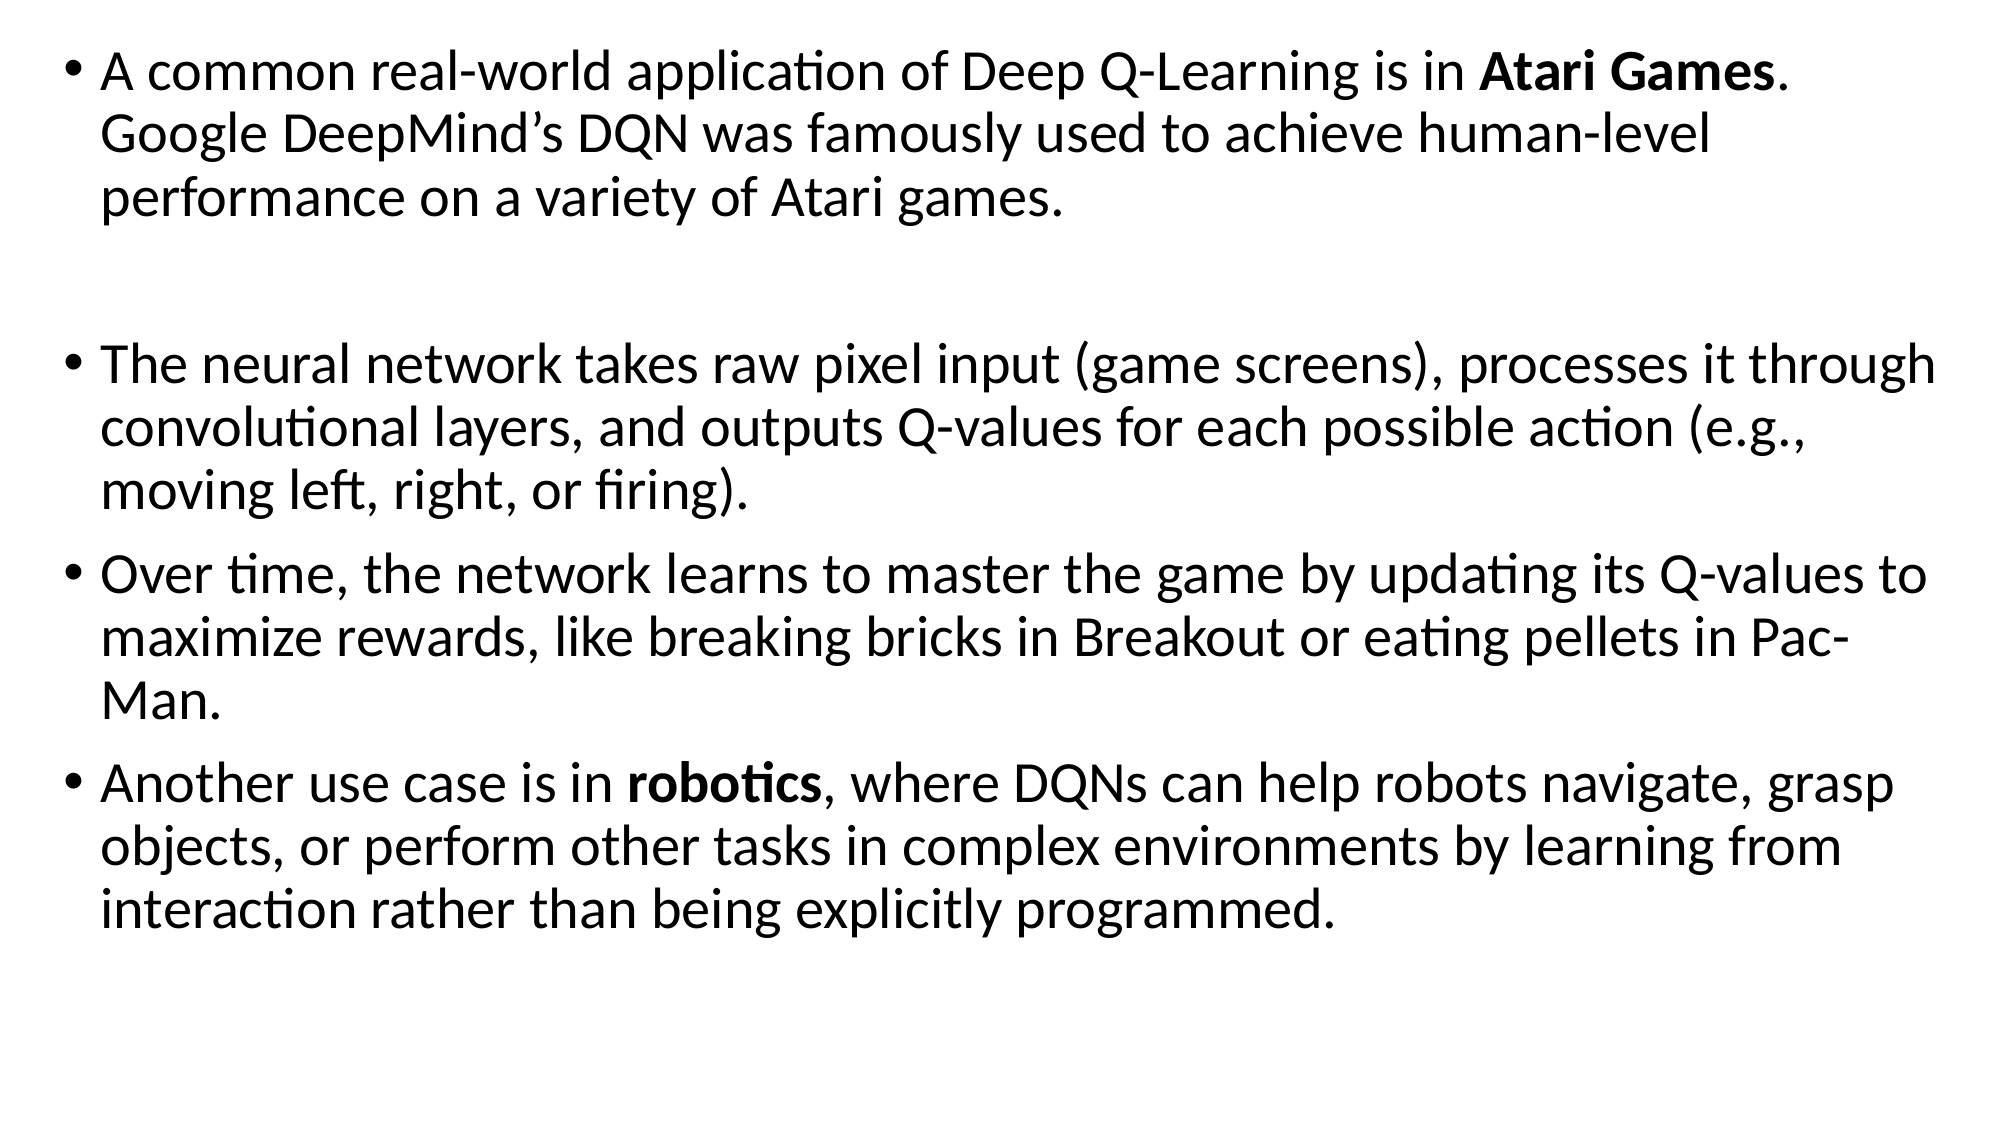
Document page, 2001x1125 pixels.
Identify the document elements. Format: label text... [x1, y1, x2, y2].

list A common real-world application of Deep Q-Learning is in Atari Games. Google DeepMind’s DQN was famously used to achieve human-level performance on a variety of Atari games. The neural network takes raw pixel input (game screens), processes it through convolutional layers, and outputs Q-values for each possible action (e.g., moving left, right, or firing). Over time, the network learns to master the game by updating its Q-values to maximize rewards, like breaking bricks in Breakout or eating pellets in Pac-Man. Another use case is in robotics, where DQNs can help robots navigate, grasp objects, or perform other tasks in complex environments by learning from interaction rather than being explicitly programmed. [48, 32, 1970, 1099]
